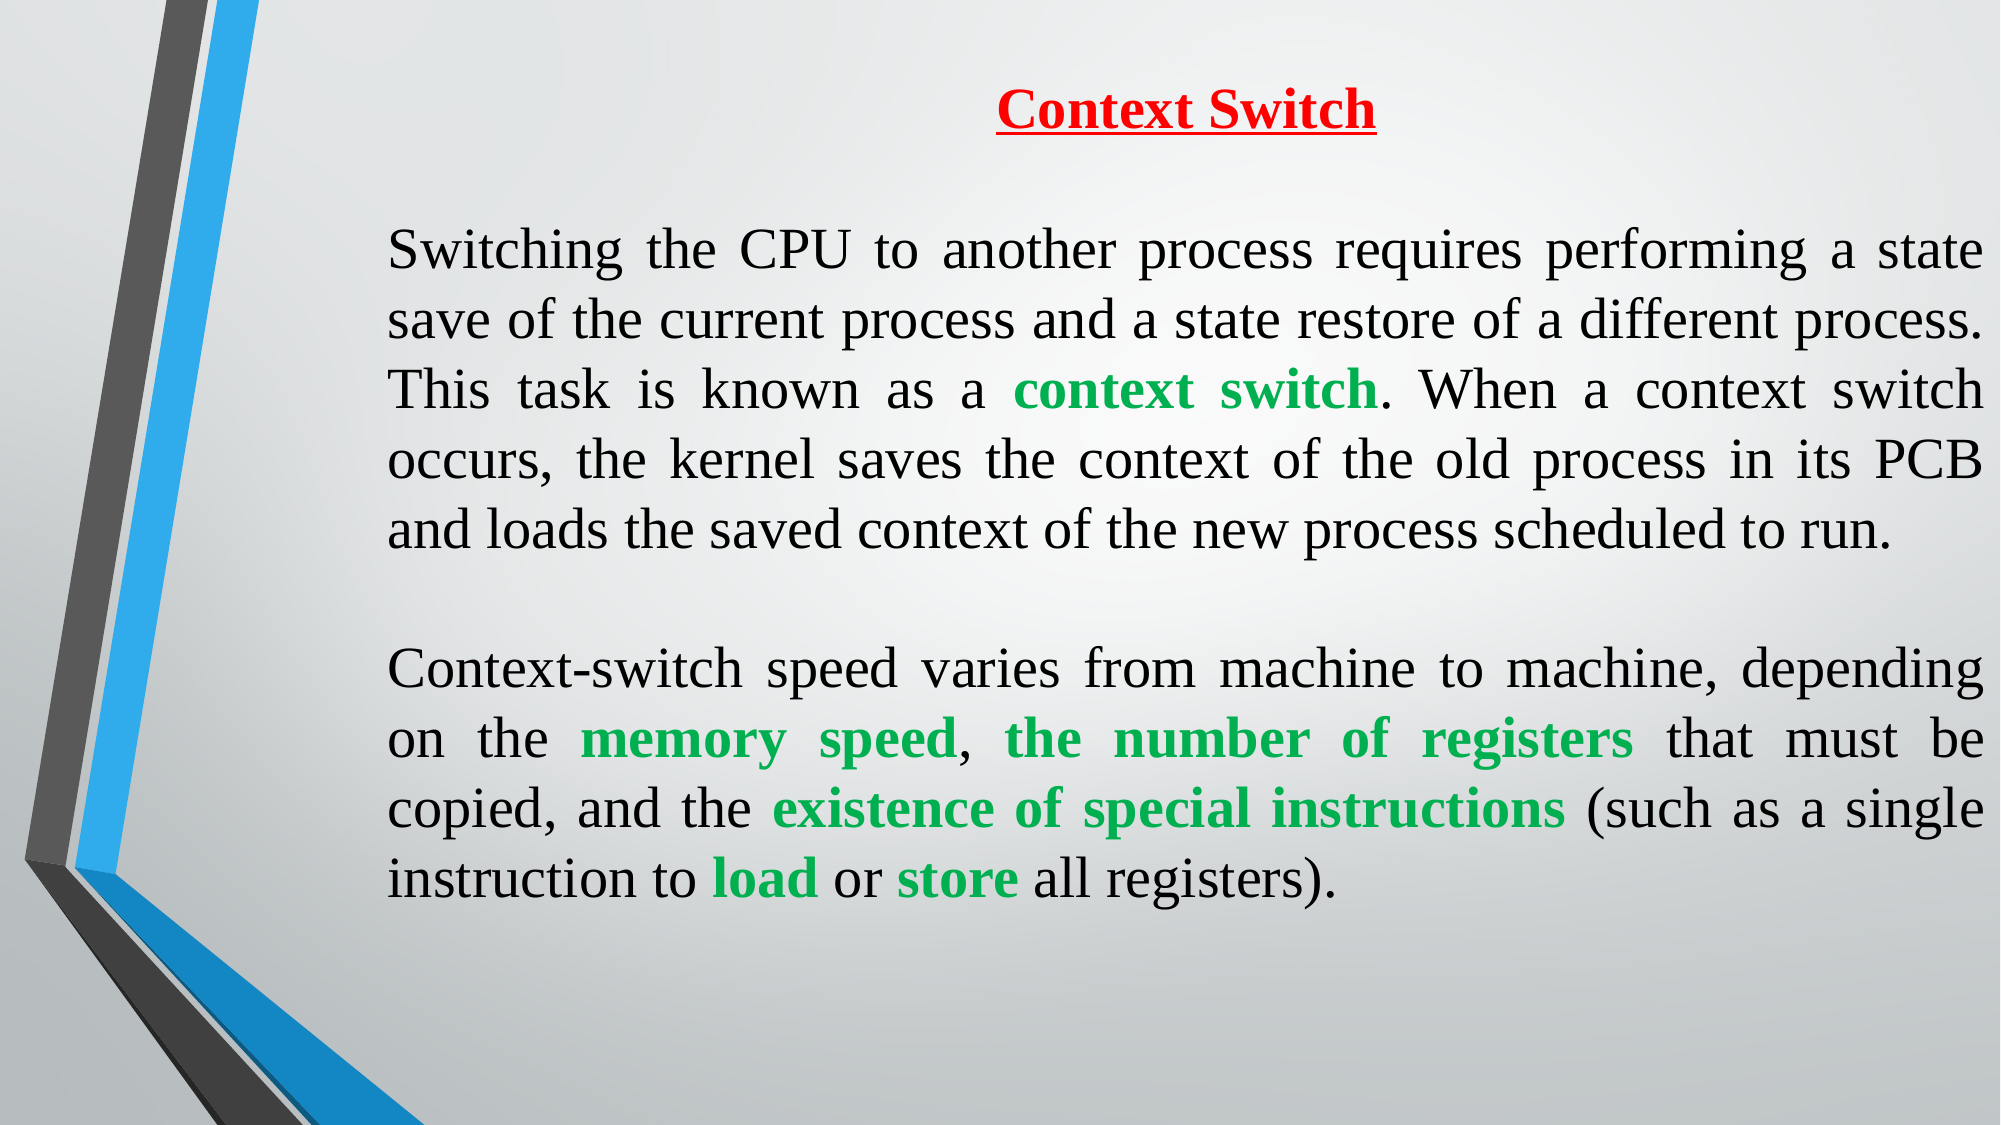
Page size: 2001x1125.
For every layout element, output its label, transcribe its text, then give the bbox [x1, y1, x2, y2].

text_box Context Switch Switching the CPU to another process requires performing a state save of the current process and a state restore of a different process. This task is known as a context switch. When a context switch occurs, the kernel saves the context of the old process in its PCB and loads the saved context of the new process scheduled to run. Context-switch speed varies from machine to machine, depending on the memory speed, the number of registers that must be copied, and the existence of special instructions (such as a single instruction to load or store all registers). [372, 62, 2000, 917]
